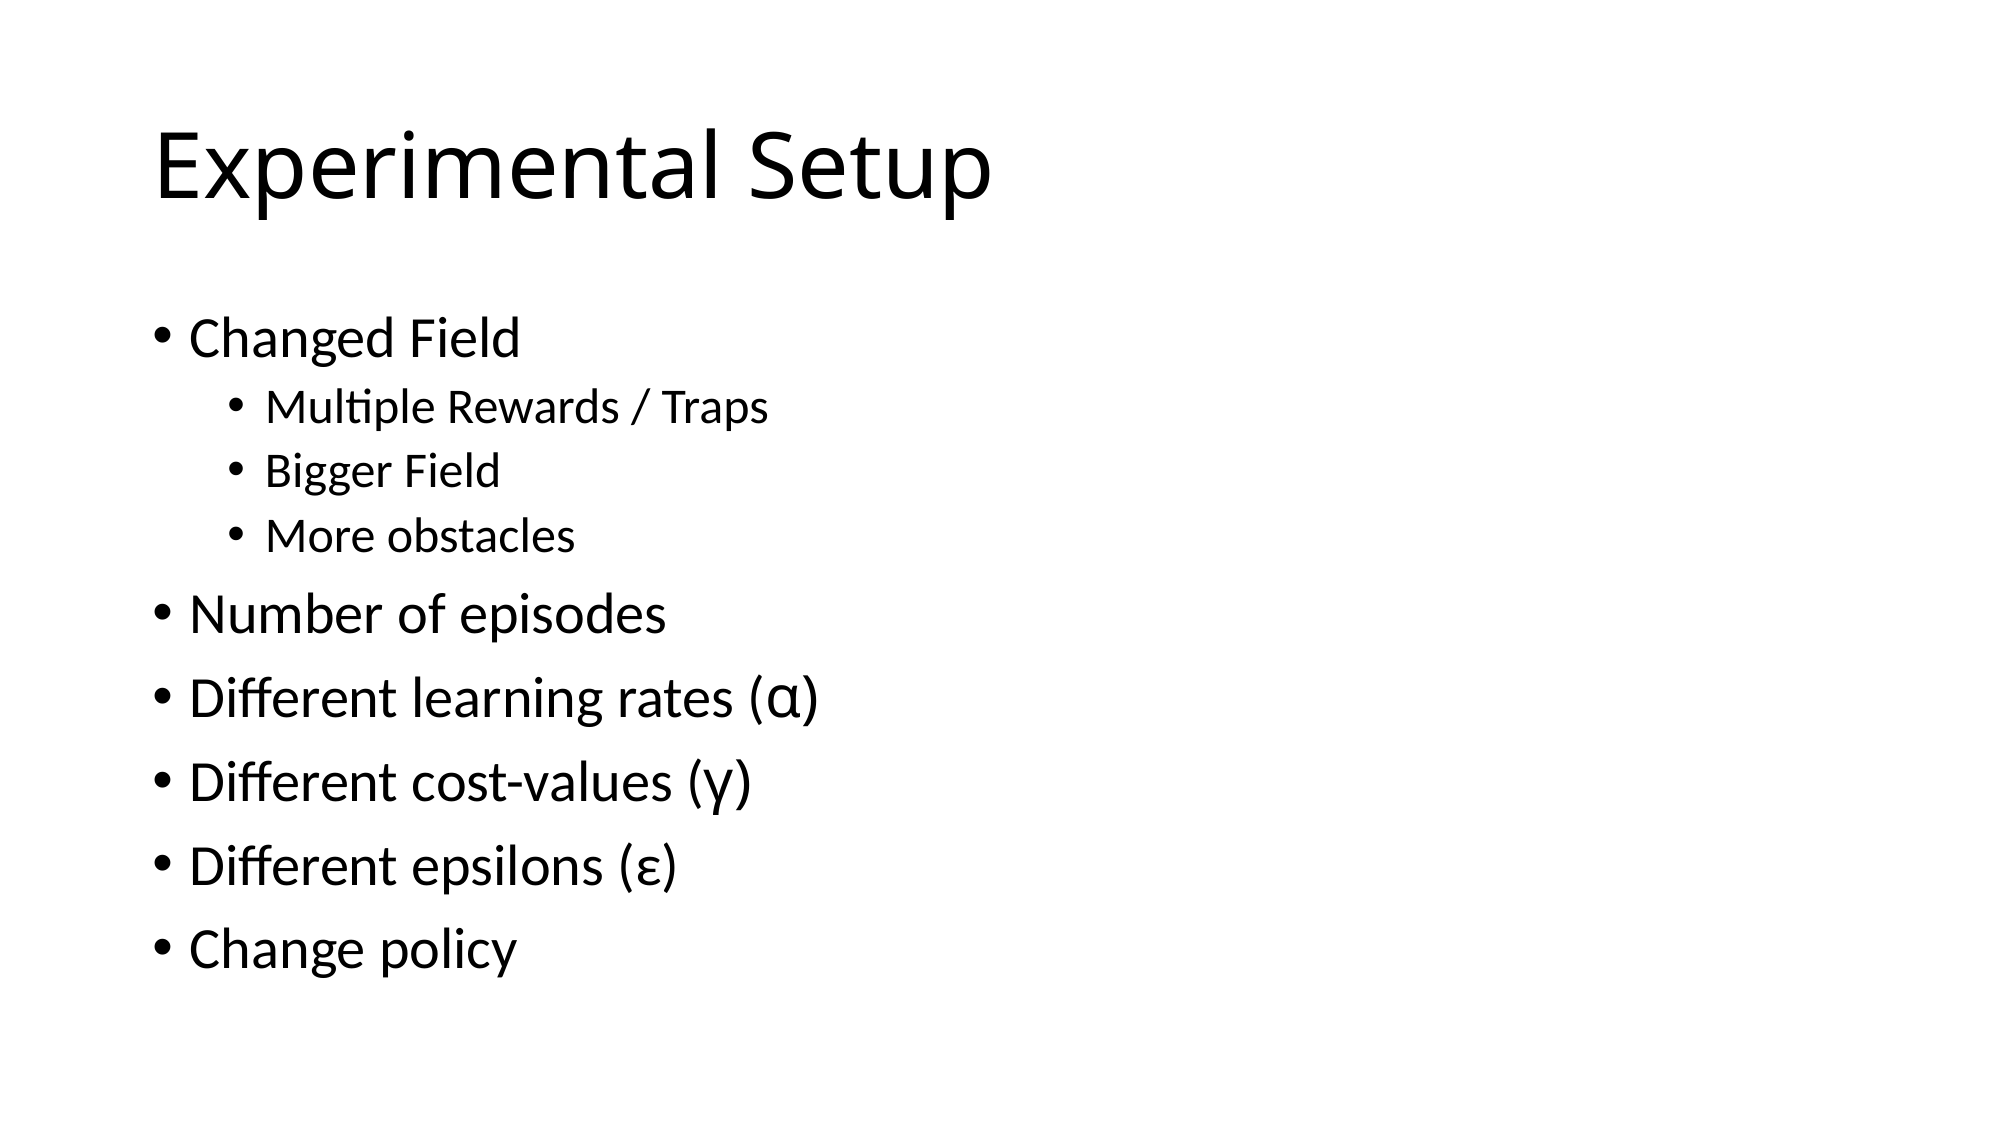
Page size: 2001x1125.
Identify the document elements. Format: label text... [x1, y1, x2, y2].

title Experimental Setup [137, 59, 1863, 278]
list Changed Field Multiple Rewards / Traps Bigger Field More obstacles Number of episodes Different learning rates (α) Different cost-values (γ) Different epsilons (ε) Change policy [137, 299, 1063, 1014]
